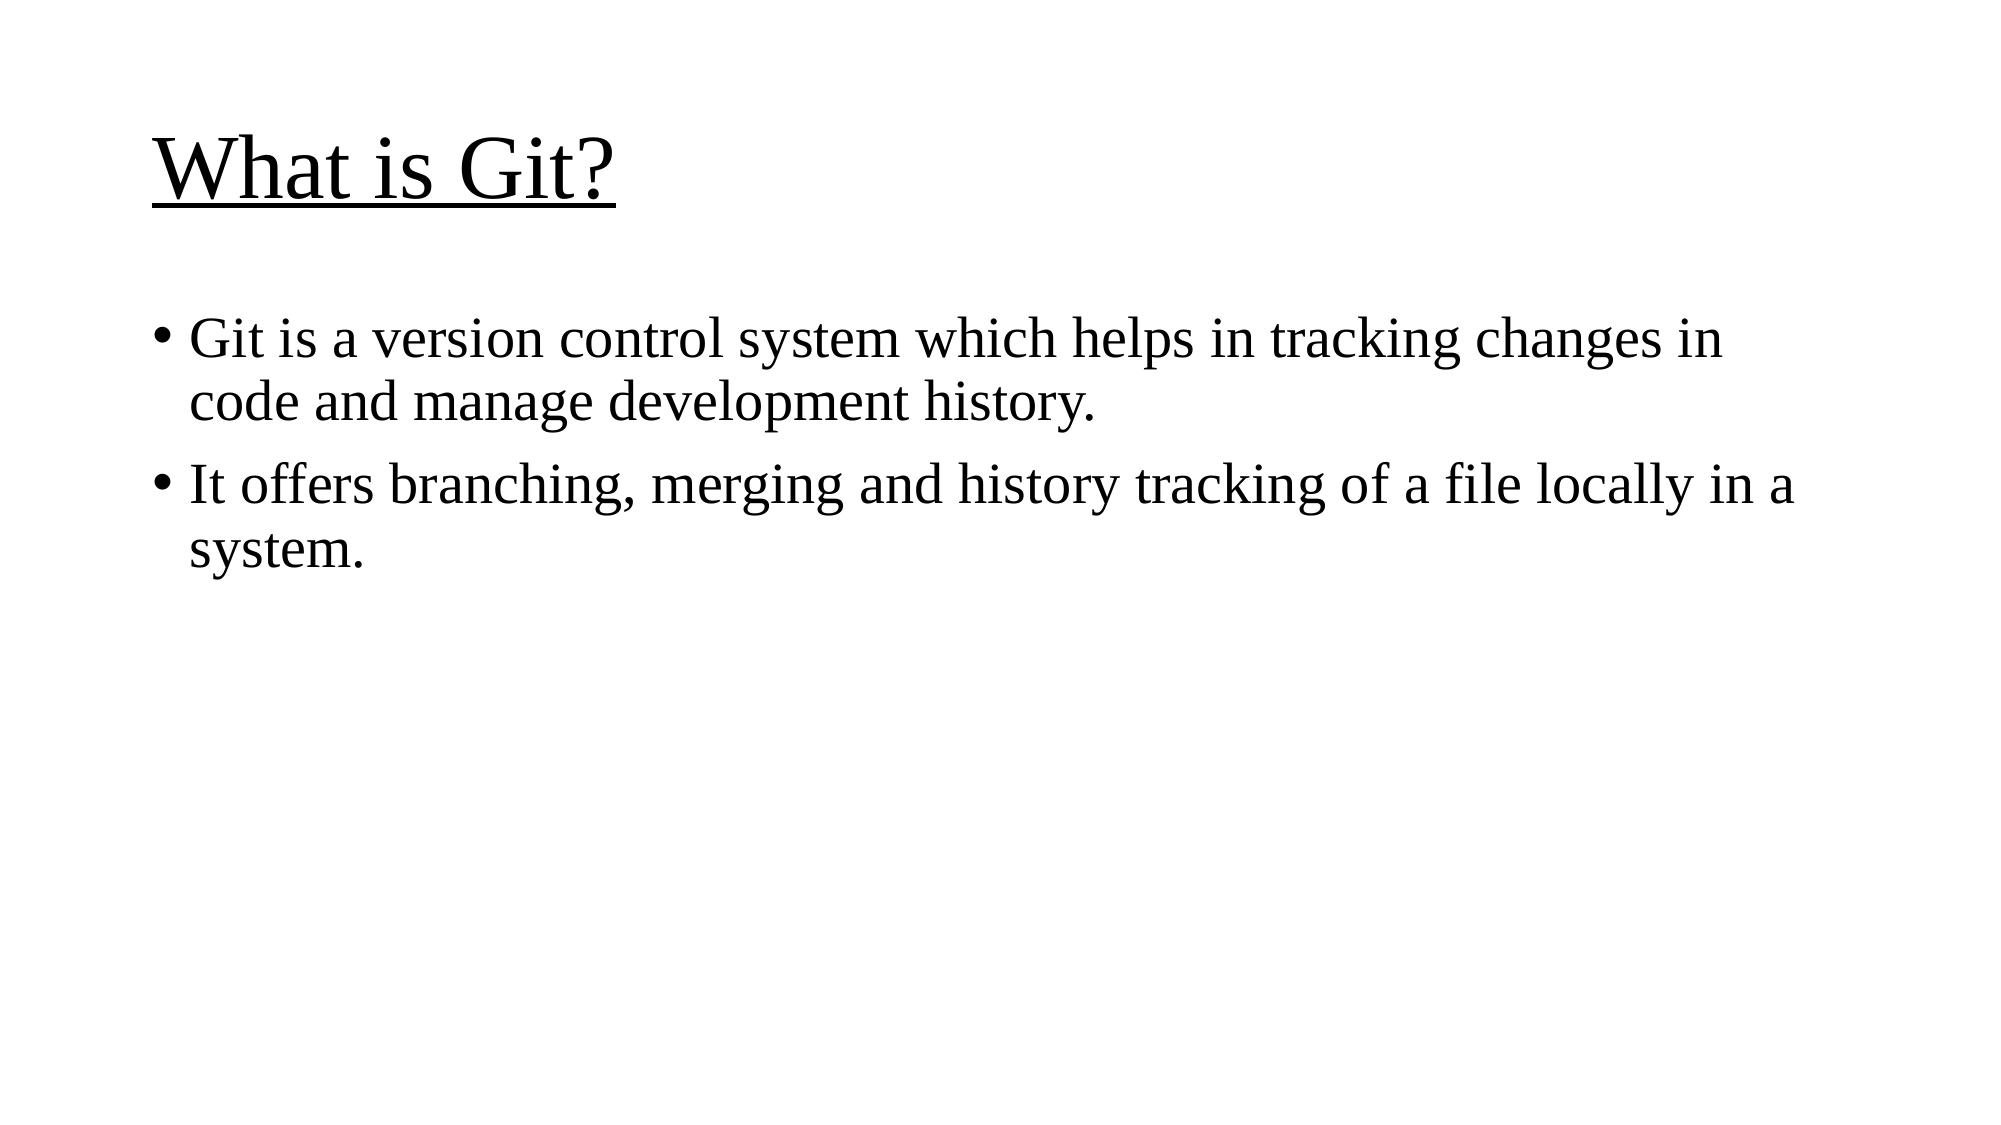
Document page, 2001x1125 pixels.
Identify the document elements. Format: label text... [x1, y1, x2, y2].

list Git is a version control system which helps in tracking changes in code and manage development history. It offers branching, merging and history tracking of a file locally in a system. [137, 299, 1863, 1014]
title What is Git? [137, 59, 1863, 278]
